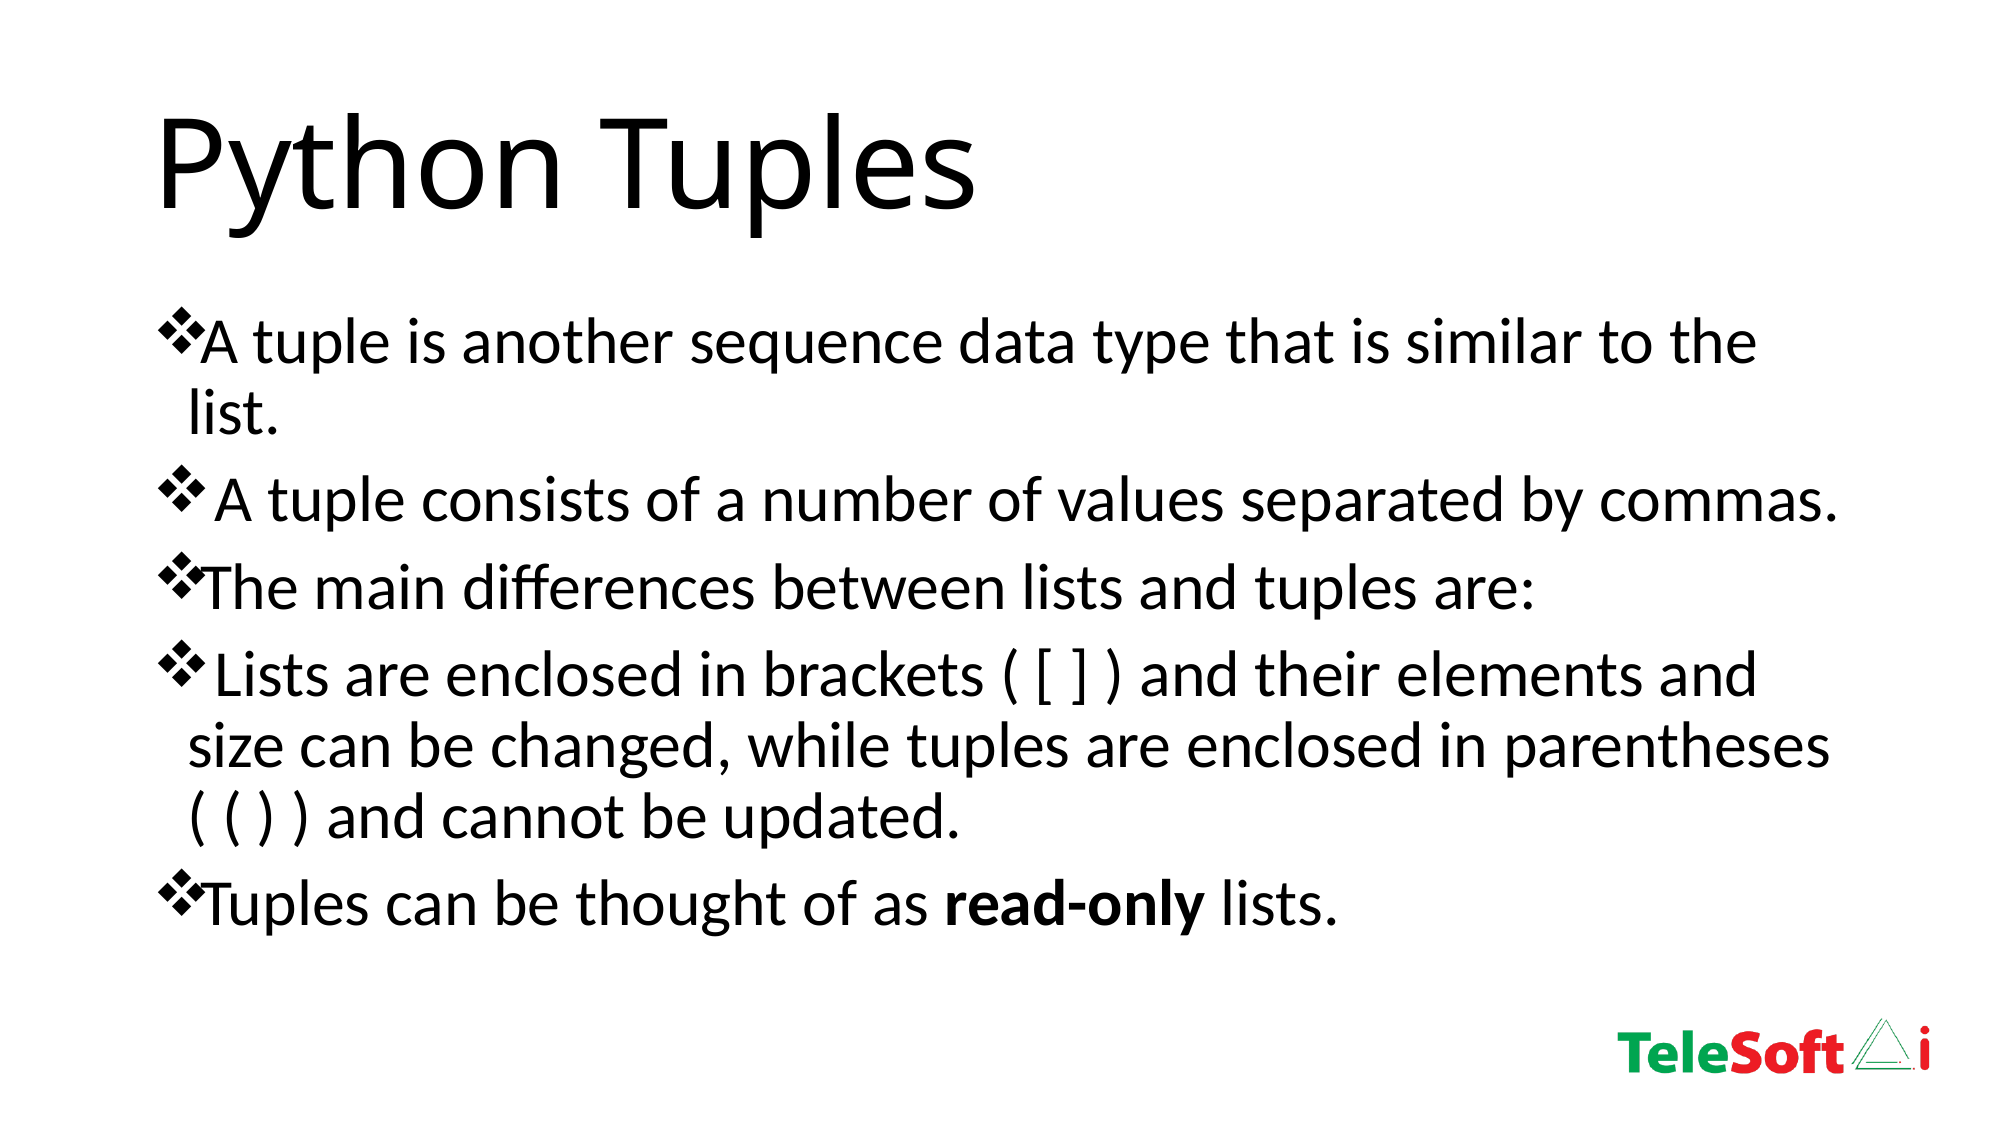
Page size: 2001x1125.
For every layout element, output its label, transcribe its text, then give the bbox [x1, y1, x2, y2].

list A tuple is another sequence data type that is similar to the list. A tuple consists of a number of values separated by commas. The main differences between lists and tuples are: Lists are enclosed in brackets ( [ ] ) and their elements and size can be changed, while tuples are enclosed in parentheses ( ( ) ) and cannot be updated. Tuples can be thought of as read-only lists. [137, 299, 1863, 1014]
title Python Tuples [137, 59, 1863, 278]
picture [1493, 872, 2000, 1125]
